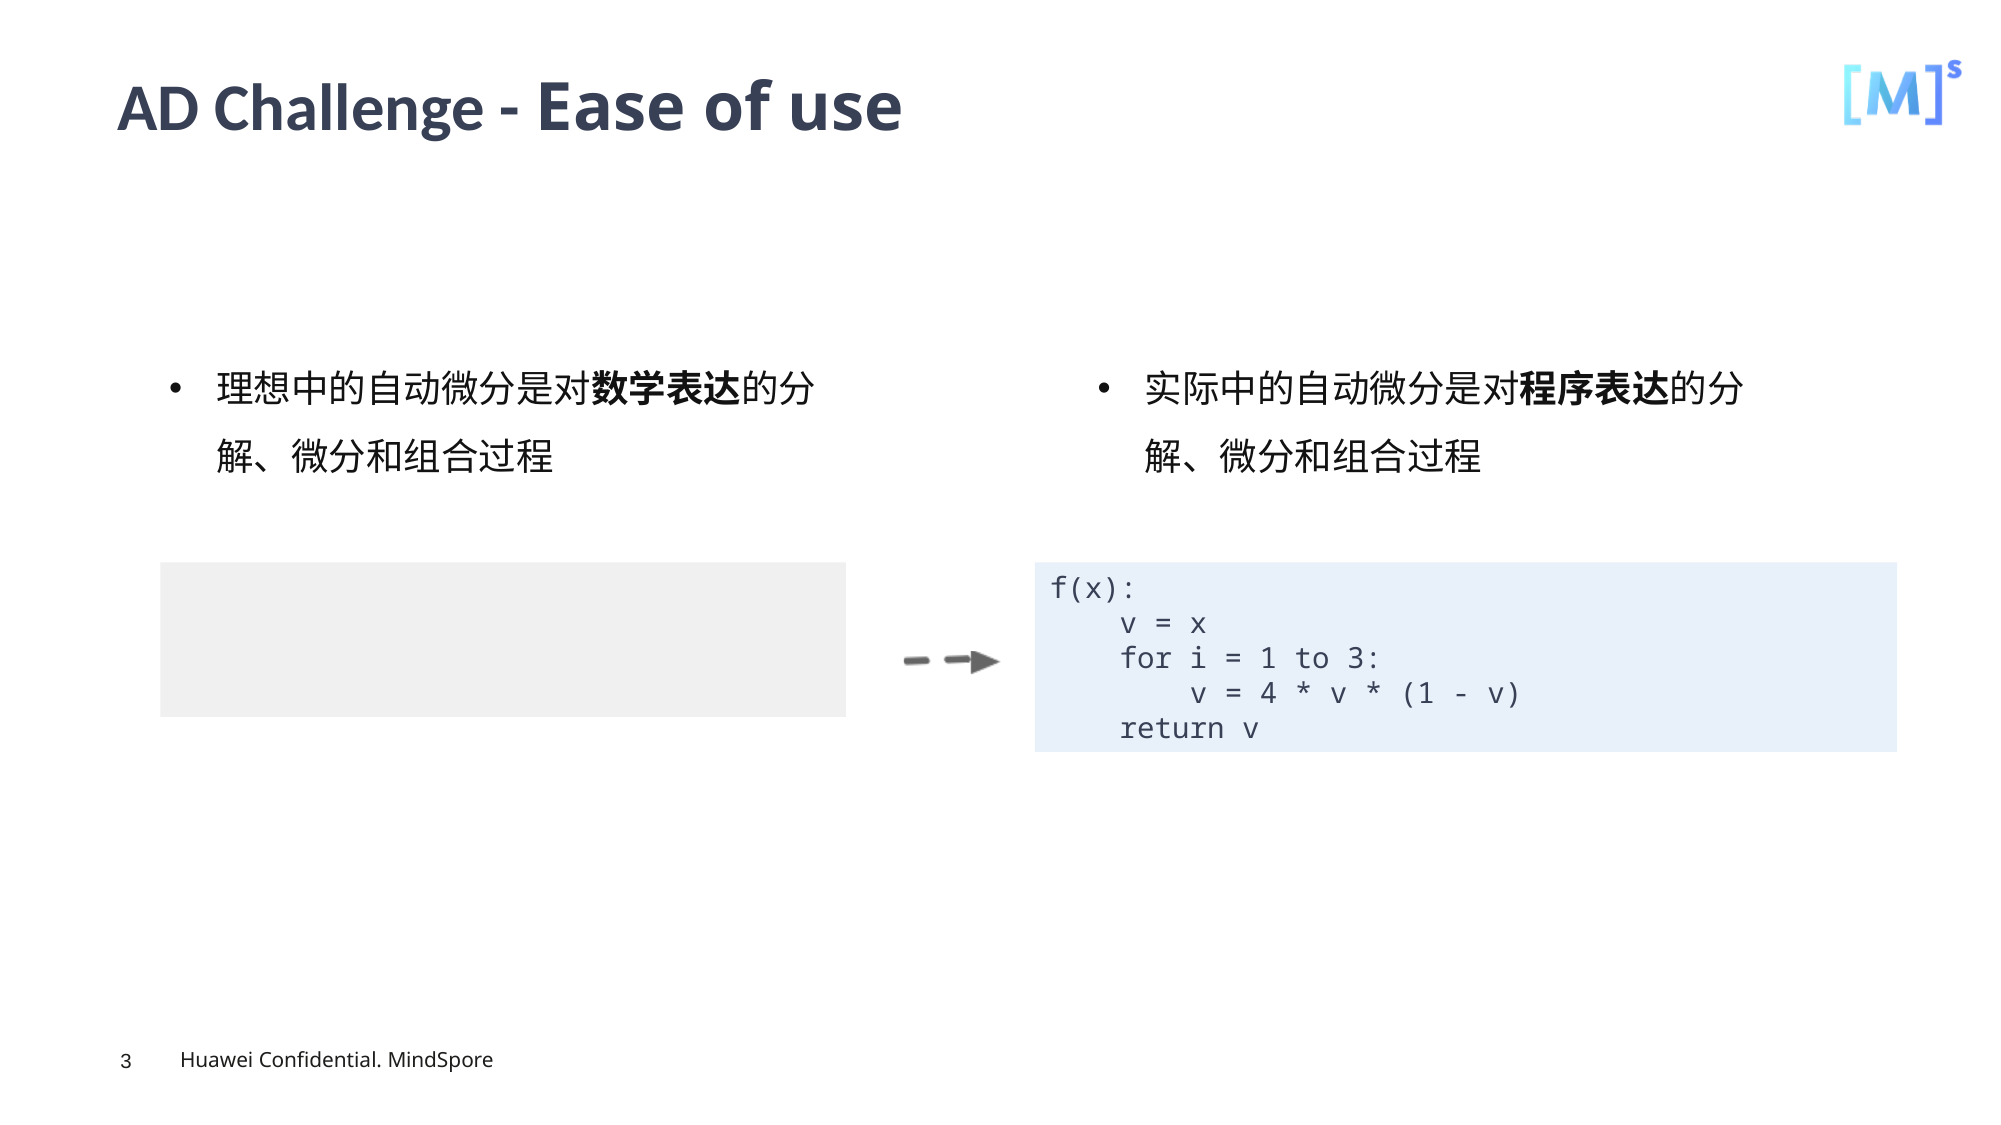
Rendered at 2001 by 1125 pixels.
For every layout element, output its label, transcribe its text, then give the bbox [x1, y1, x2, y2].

picture [1827, 50, 1967, 138]
text_box 理想中的自动微分是对数学表达的分解、微分和组合过程 [154, 335, 840, 485]
text_box f(x): v = x for i = 1 to 3: v = 4 * v * (1 - v) return v [1034, 562, 1898, 752]
title AD Challenge - Ease of use [102, 56, 1901, 154]
picture [941, 612, 966, 713]
text_box 实际中的自动微分是对程序表达的分解、微分和组合过程 [1083, 335, 1798, 486]
